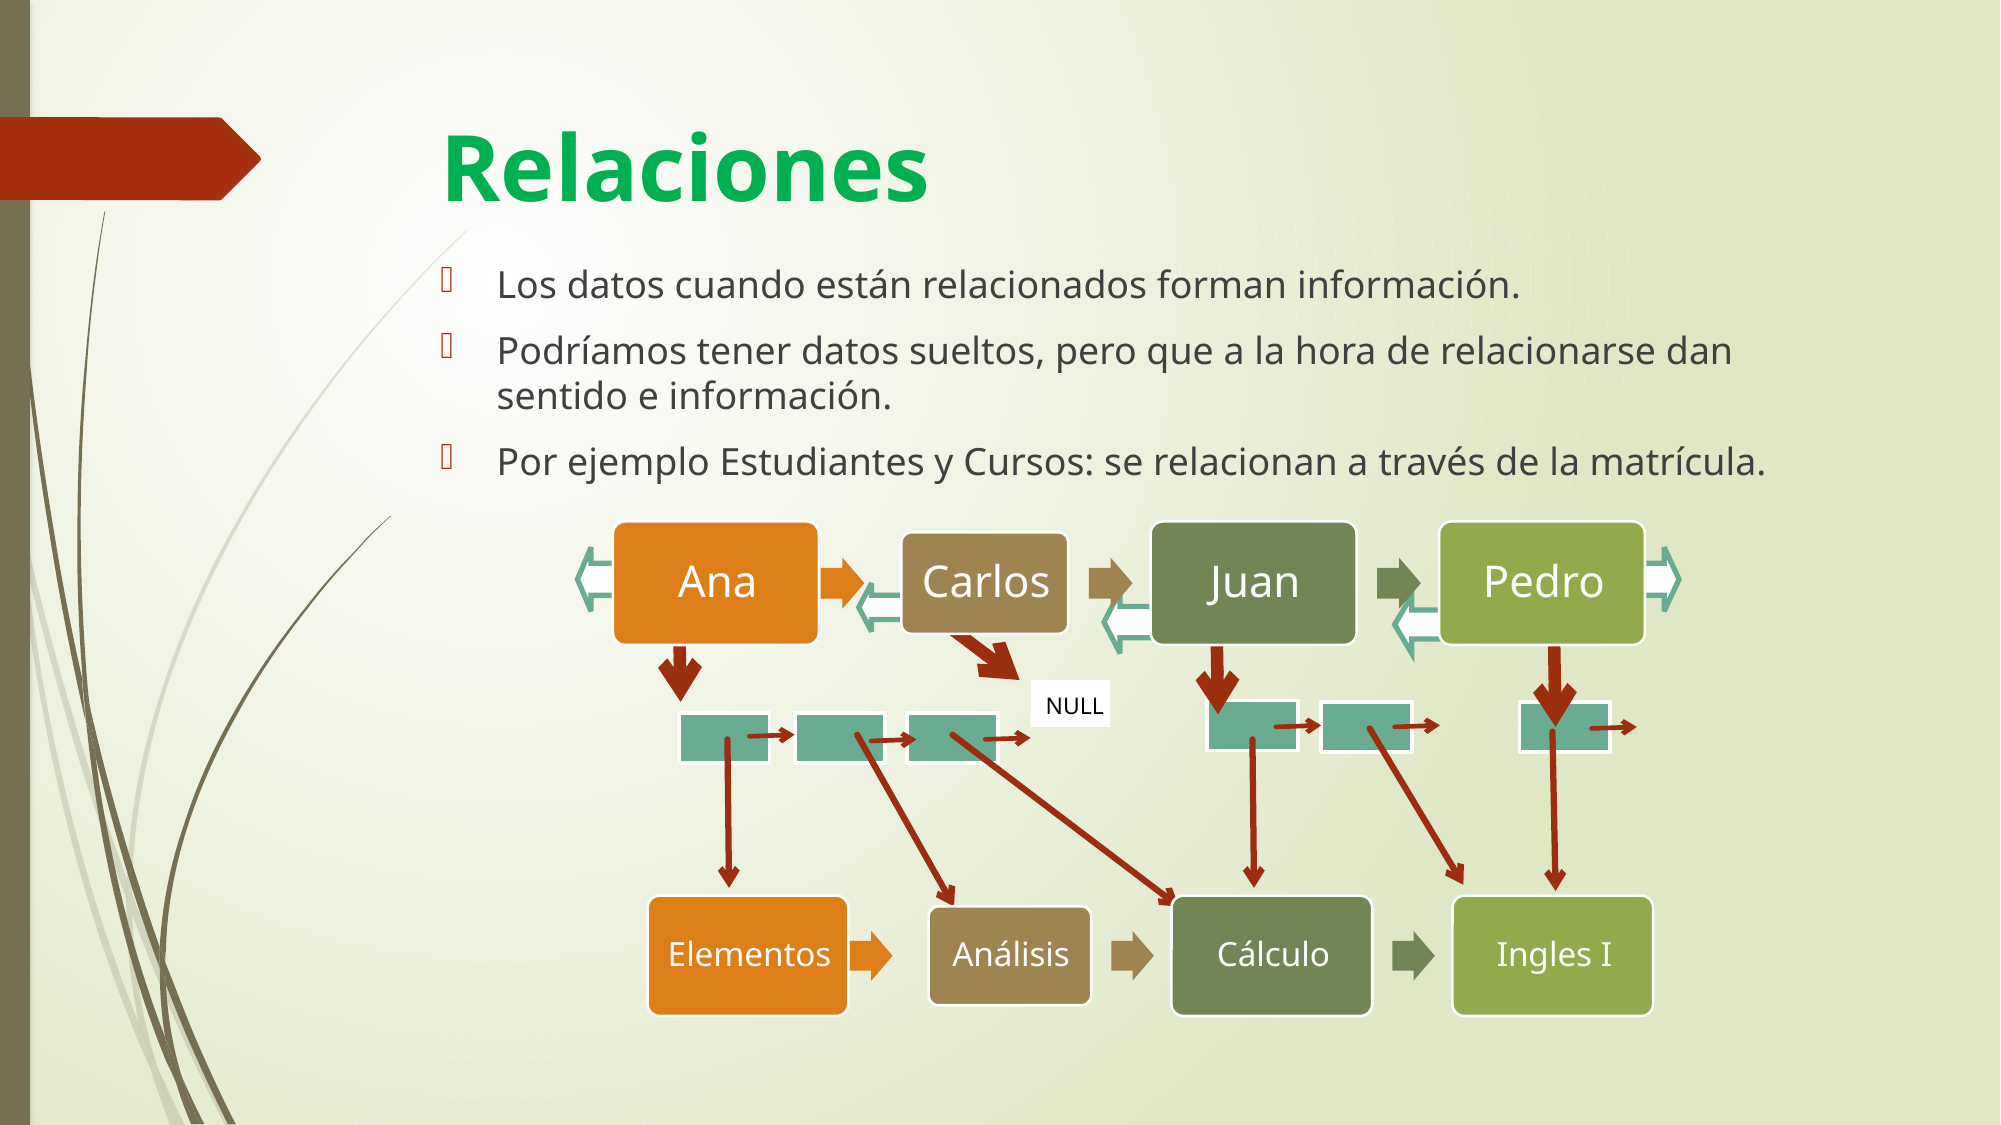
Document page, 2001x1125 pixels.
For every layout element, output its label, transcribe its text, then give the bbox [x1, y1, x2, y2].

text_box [577, 480, 1680, 1059]
list Los datos cuando están relacionados forman información. Podríamos tener datos sueltos, pero que a la hora de relacionarse dan sentido e información. Por ejemplo Estudiantes y Cursos: se relacionan a través de la matrícula. [425, 253, 1888, 513]
title Relaciones [425, 102, 1888, 253]
